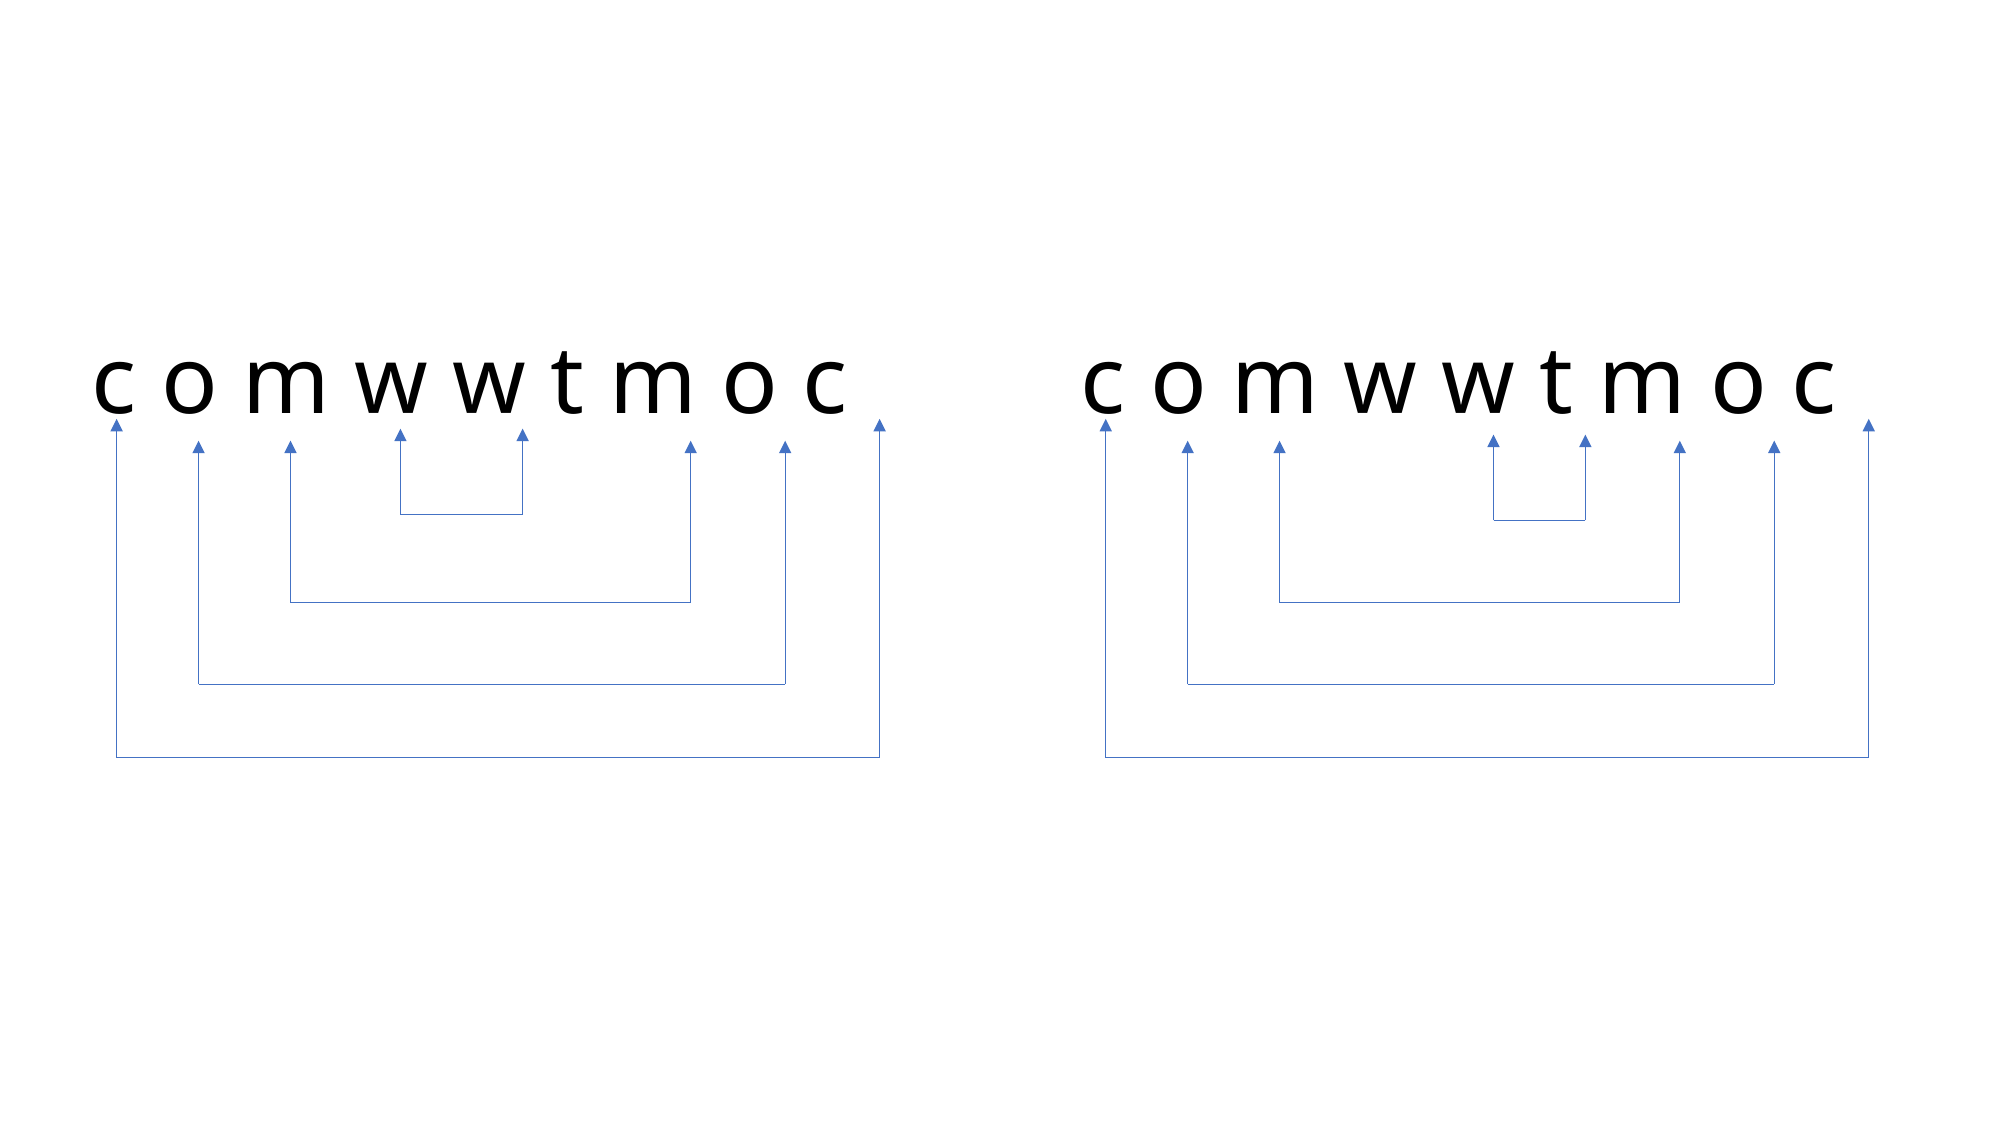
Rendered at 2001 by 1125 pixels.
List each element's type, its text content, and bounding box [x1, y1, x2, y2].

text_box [1493, 434, 1586, 521]
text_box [1105, 418, 1869, 758]
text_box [198, 440, 786, 685]
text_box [290, 440, 691, 603]
text_box c o m w w t m o c [1065, 311, 1964, 440]
text_box c o m w w t m o c [76, 311, 974, 440]
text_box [400, 428, 523, 515]
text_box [1187, 440, 1775, 685]
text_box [1279, 440, 1680, 603]
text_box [116, 418, 880, 758]
